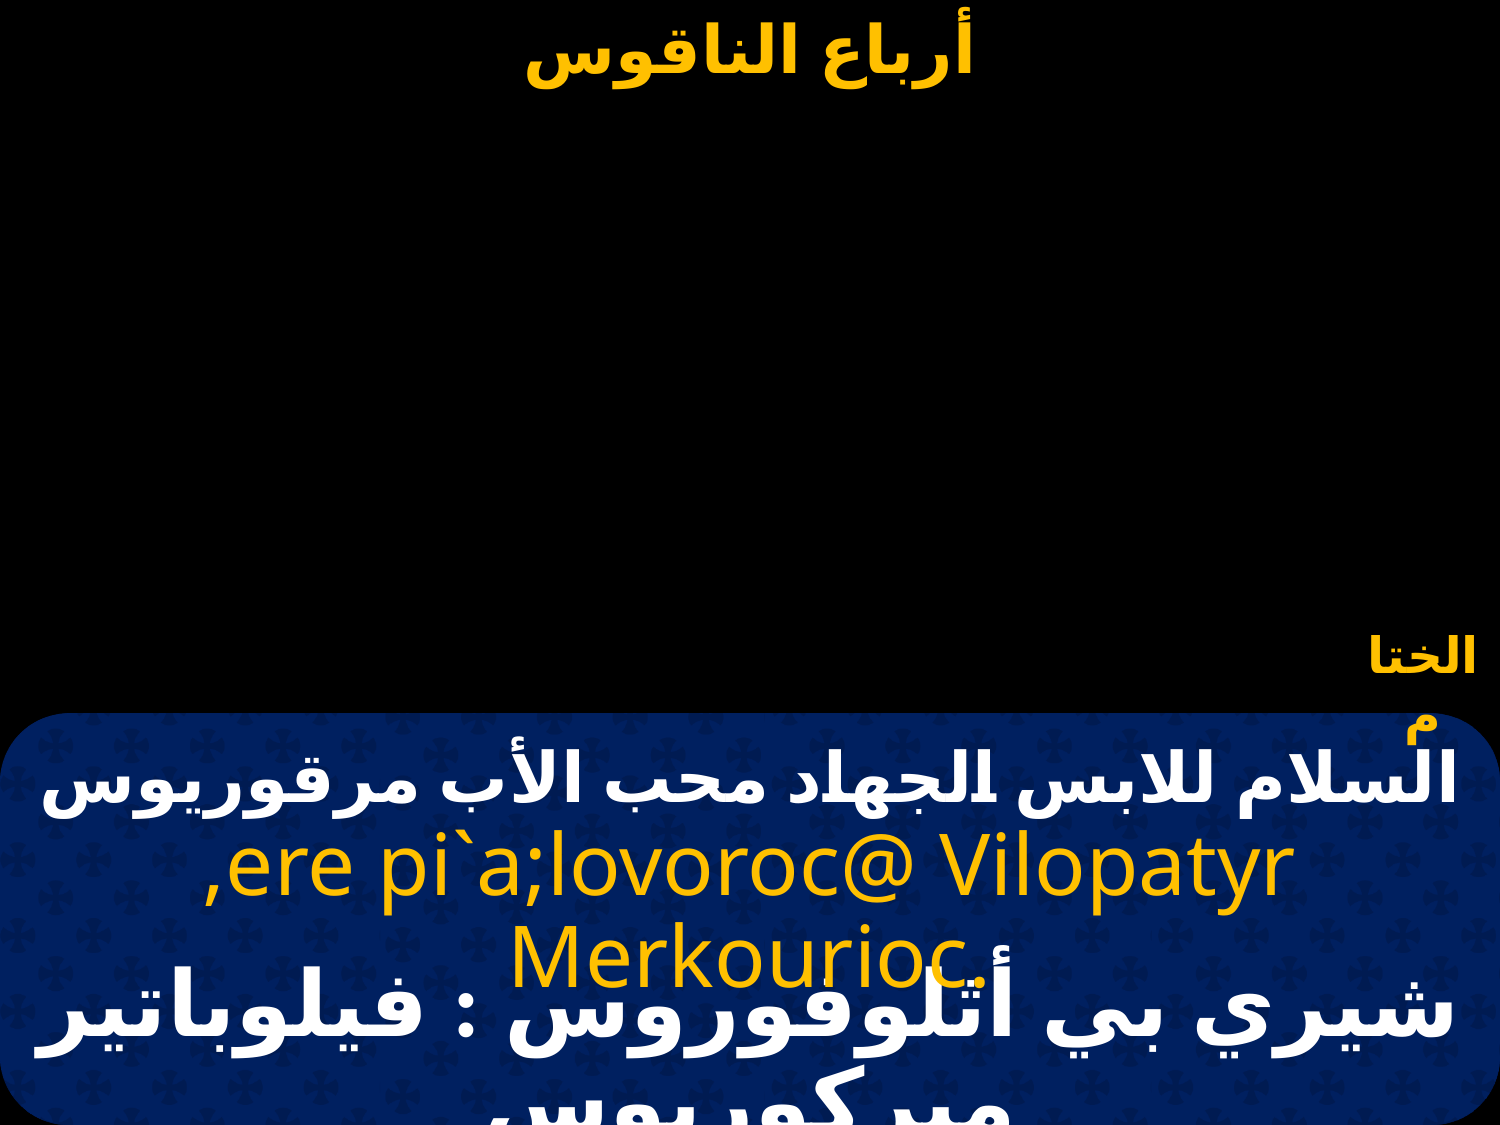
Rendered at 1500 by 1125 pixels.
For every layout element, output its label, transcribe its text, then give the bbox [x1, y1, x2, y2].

title السلام للابس الجهاد محب الأب مرقوريوس [0, 715, 1500, 839]
text_box الختام [1346, 653, 1500, 713]
list ,ere pi`a;lovoroc@ Vilopatyr Merkourioc. [0, 839, 1500, 990]
list شيري بي أثلوفوروس : فيلوباتير ميركوريوس [0, 990, 1500, 1123]
